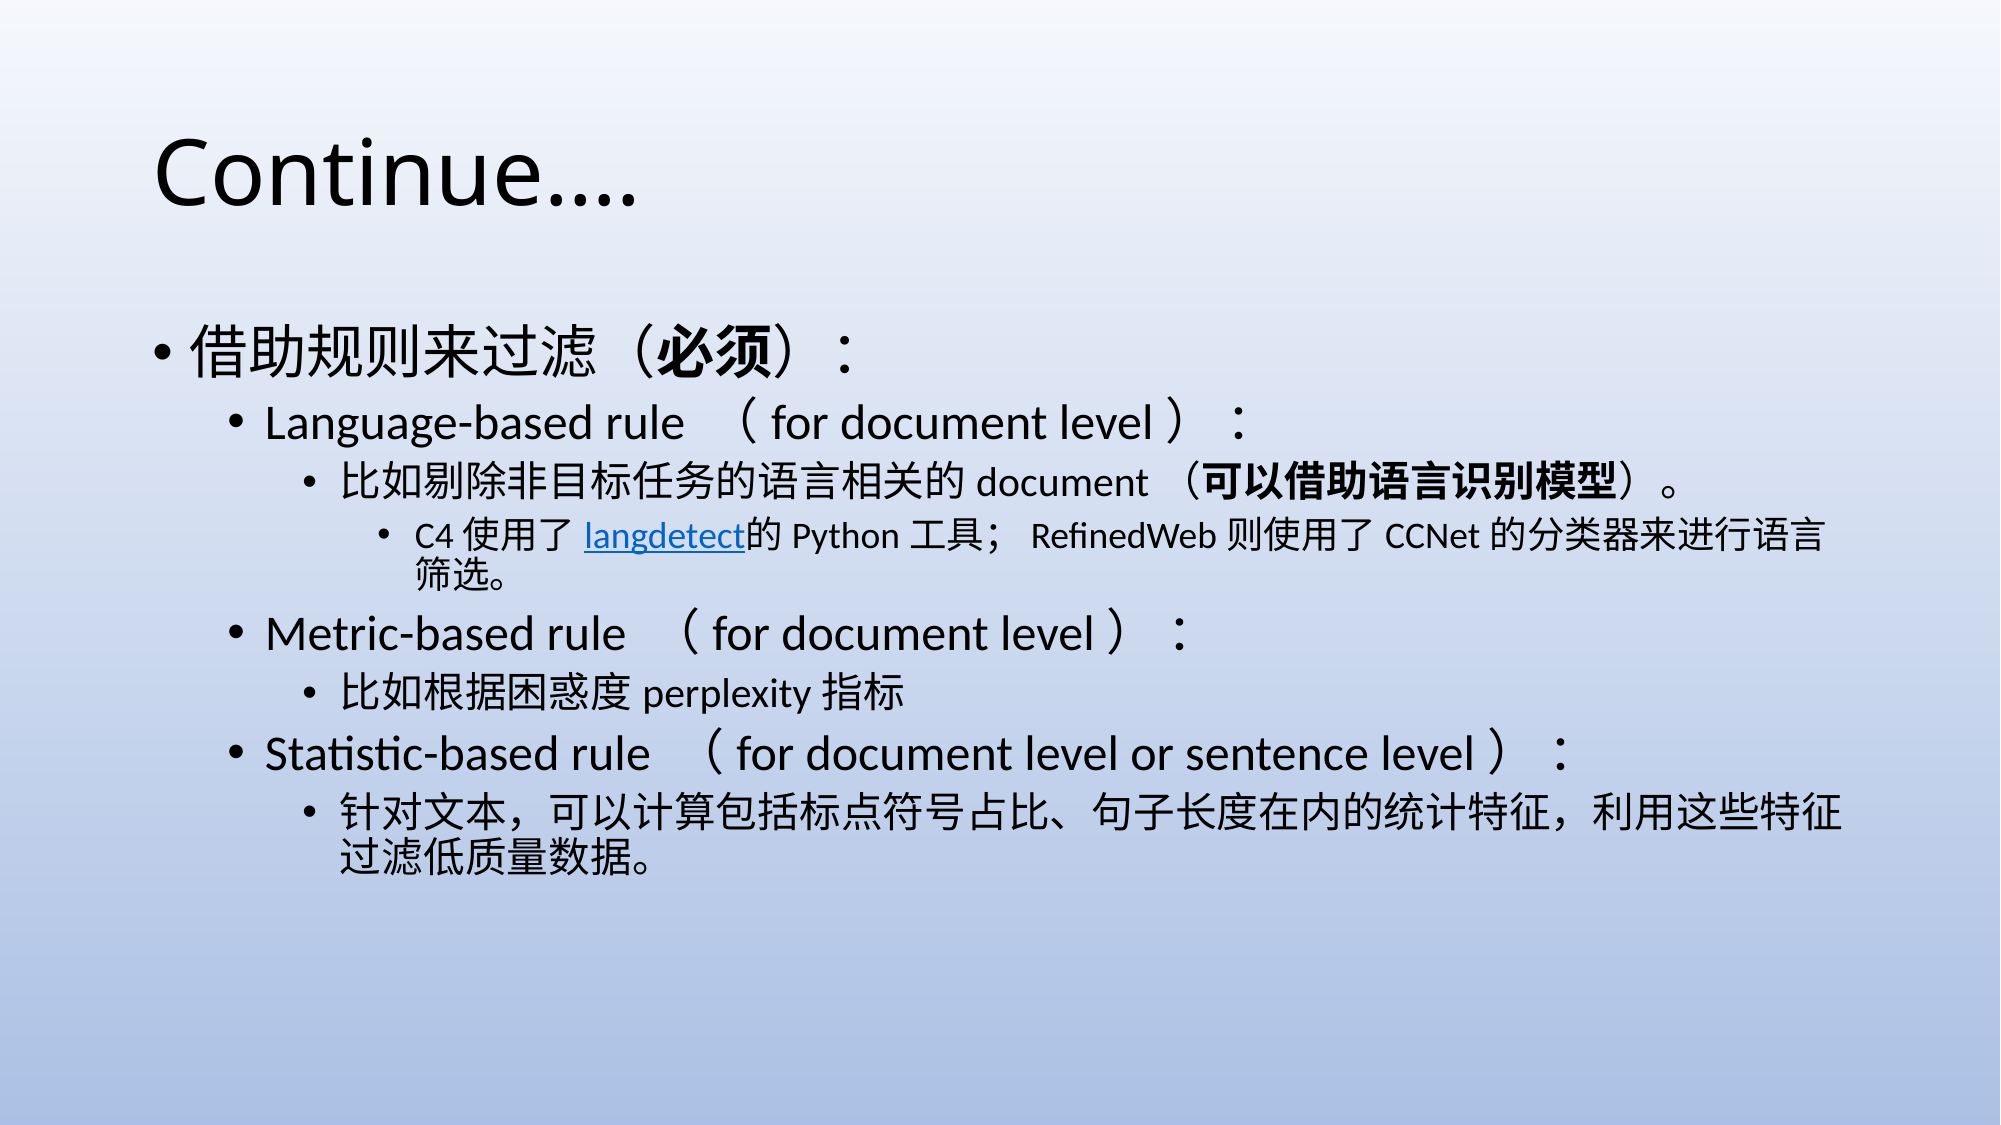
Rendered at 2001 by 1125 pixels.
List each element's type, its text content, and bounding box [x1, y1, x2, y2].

title Continue…. [137, 59, 1863, 293]
list 借助规则来过滤（必须）： Language-based rule （for document level） ： 比如剔除非目标任务的语言相关的document（可以借助语言识别模型）。 C4使用了langdetect的Python工具；RefinedWeb则使用了CCNet的分类器来进行语言筛选。 Metric-based rule （for document level） ： 比如根据困惑度perplexity指标 Statistic-based rule （for document level or sentence level） ： 针对文本，可以计算包括标点符号占比、句子长度在内的统计特征，利用这些特征过滤低质量数据。 [137, 315, 1863, 975]
